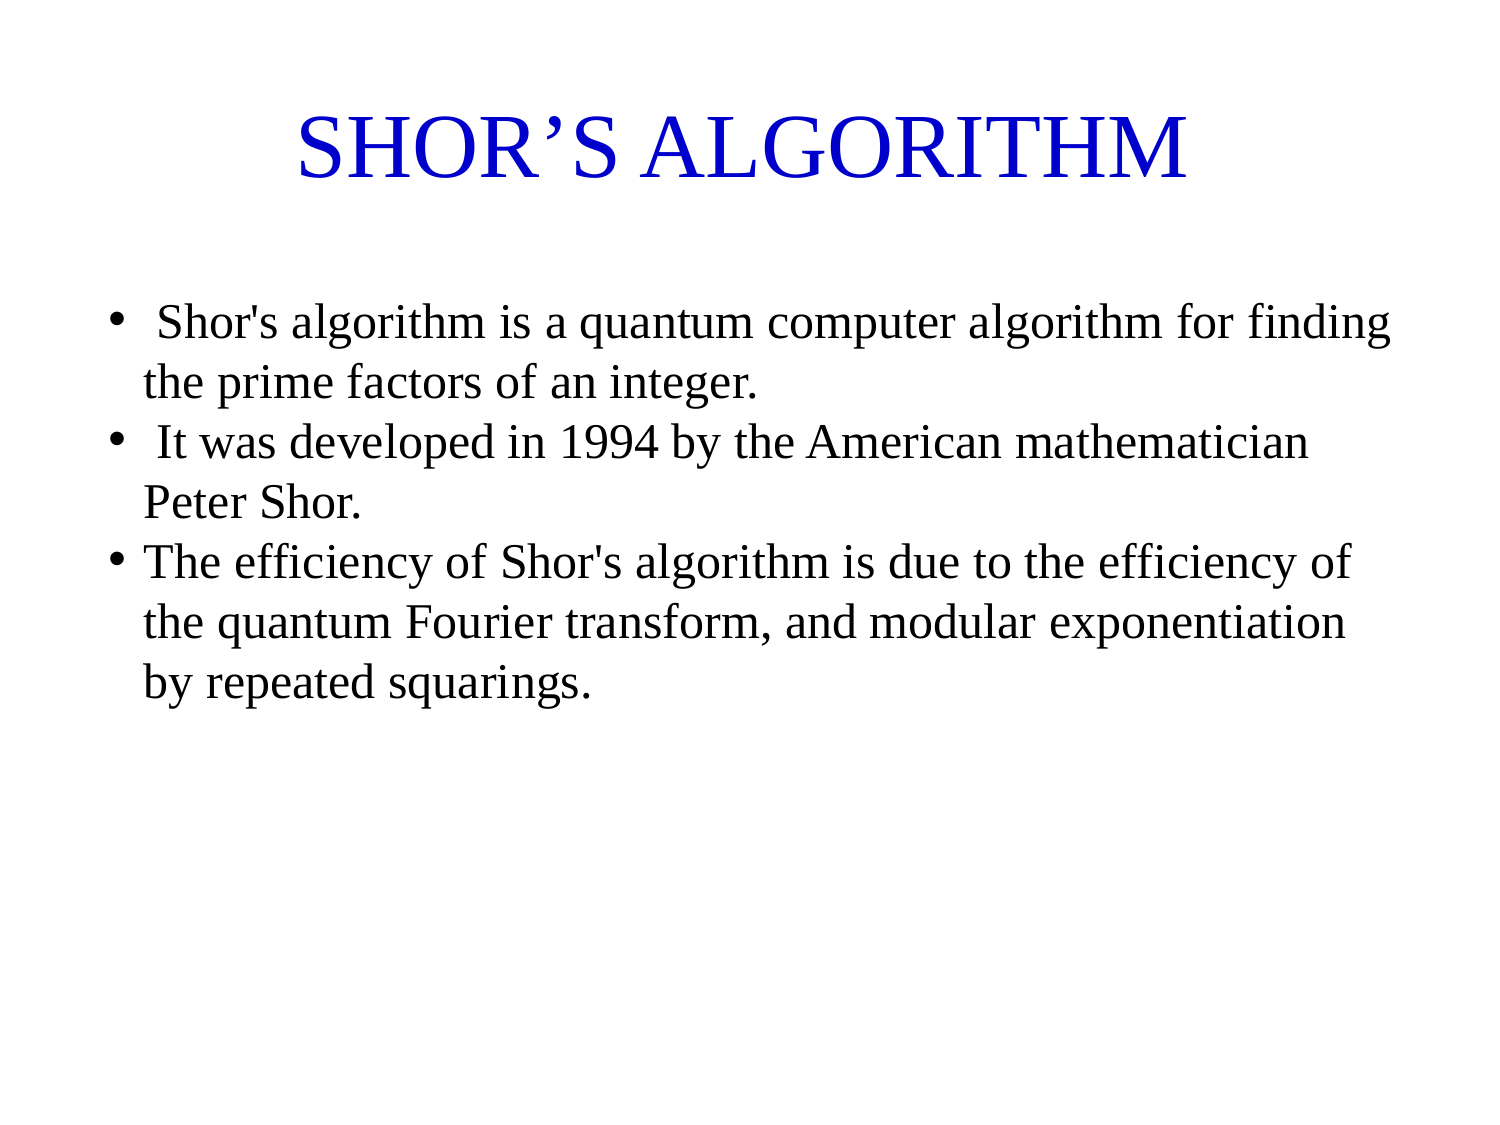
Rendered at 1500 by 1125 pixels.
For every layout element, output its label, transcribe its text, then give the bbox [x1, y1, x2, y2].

title SHOR’S ALGORITHM [105, 46, 1381, 235]
text_box Shor's algorithm is a quantum computer algorithm for finding the prime factors of an integer. It was developed in 1994 by the American mathematician Peter Shor. The efficiency of Shor's algorithm is due to the efficiency of the quantum Fourier transform, and modular exponentiation by repeated squarings. [93, 281, 1418, 716]
